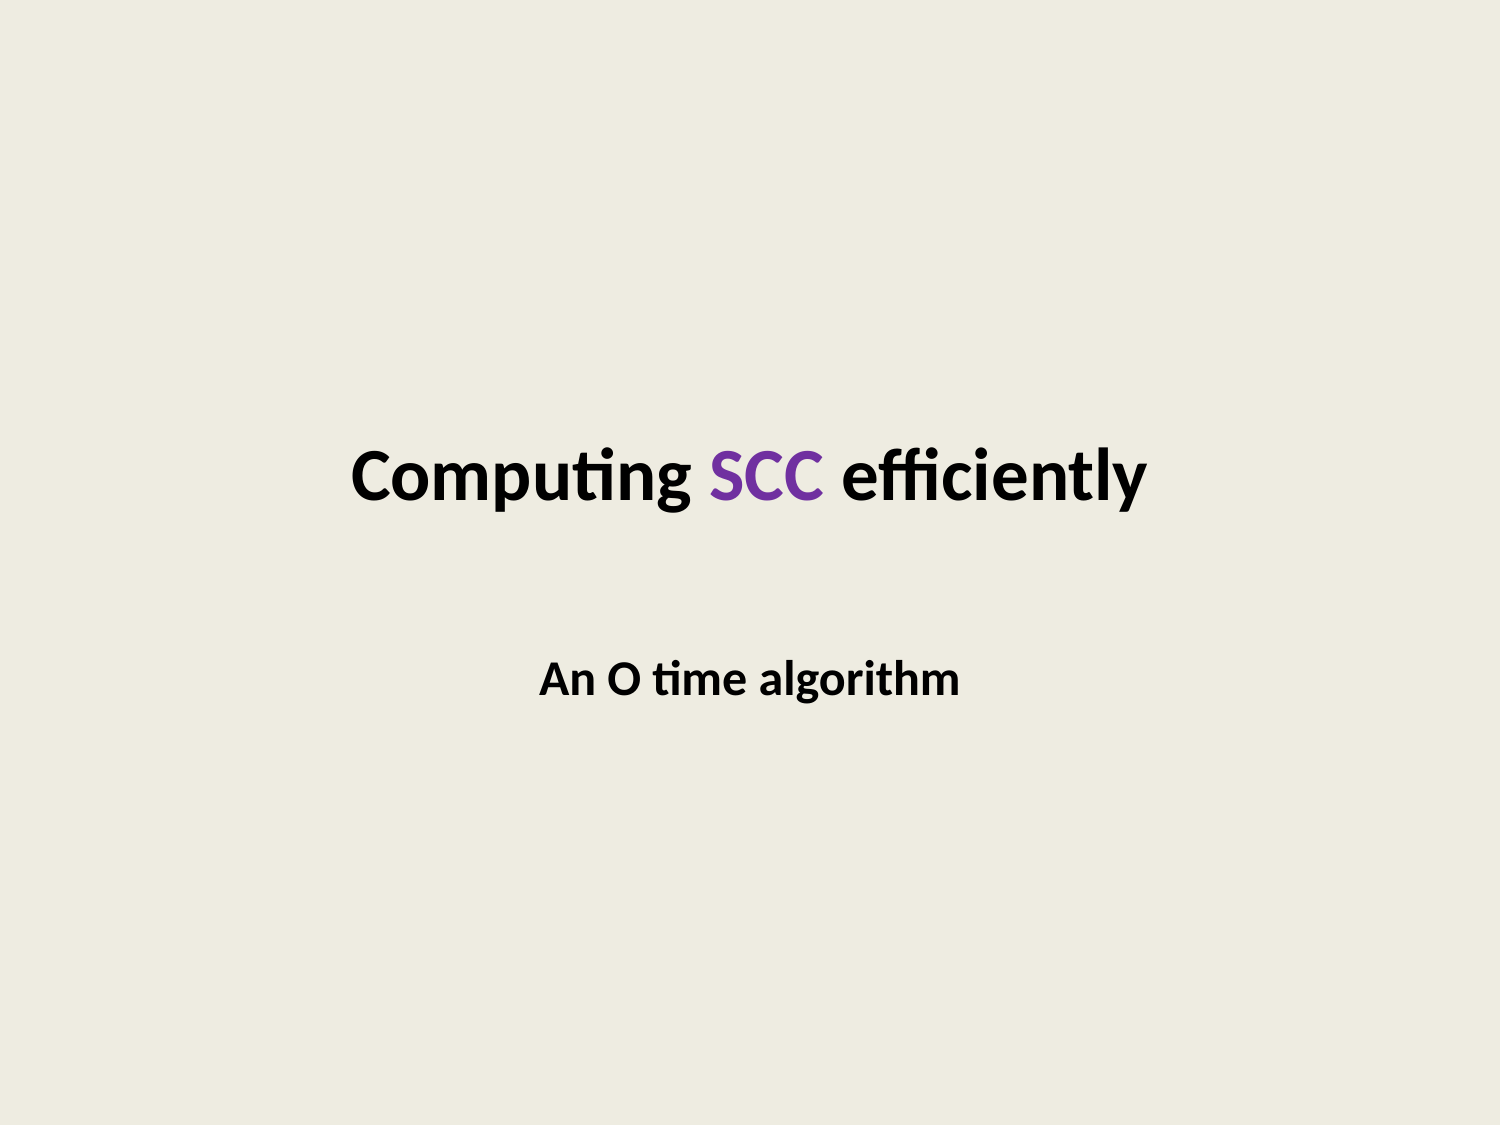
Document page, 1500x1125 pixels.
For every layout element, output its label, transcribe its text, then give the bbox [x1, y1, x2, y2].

title Computing SCC efficiently [112, 349, 1388, 591]
